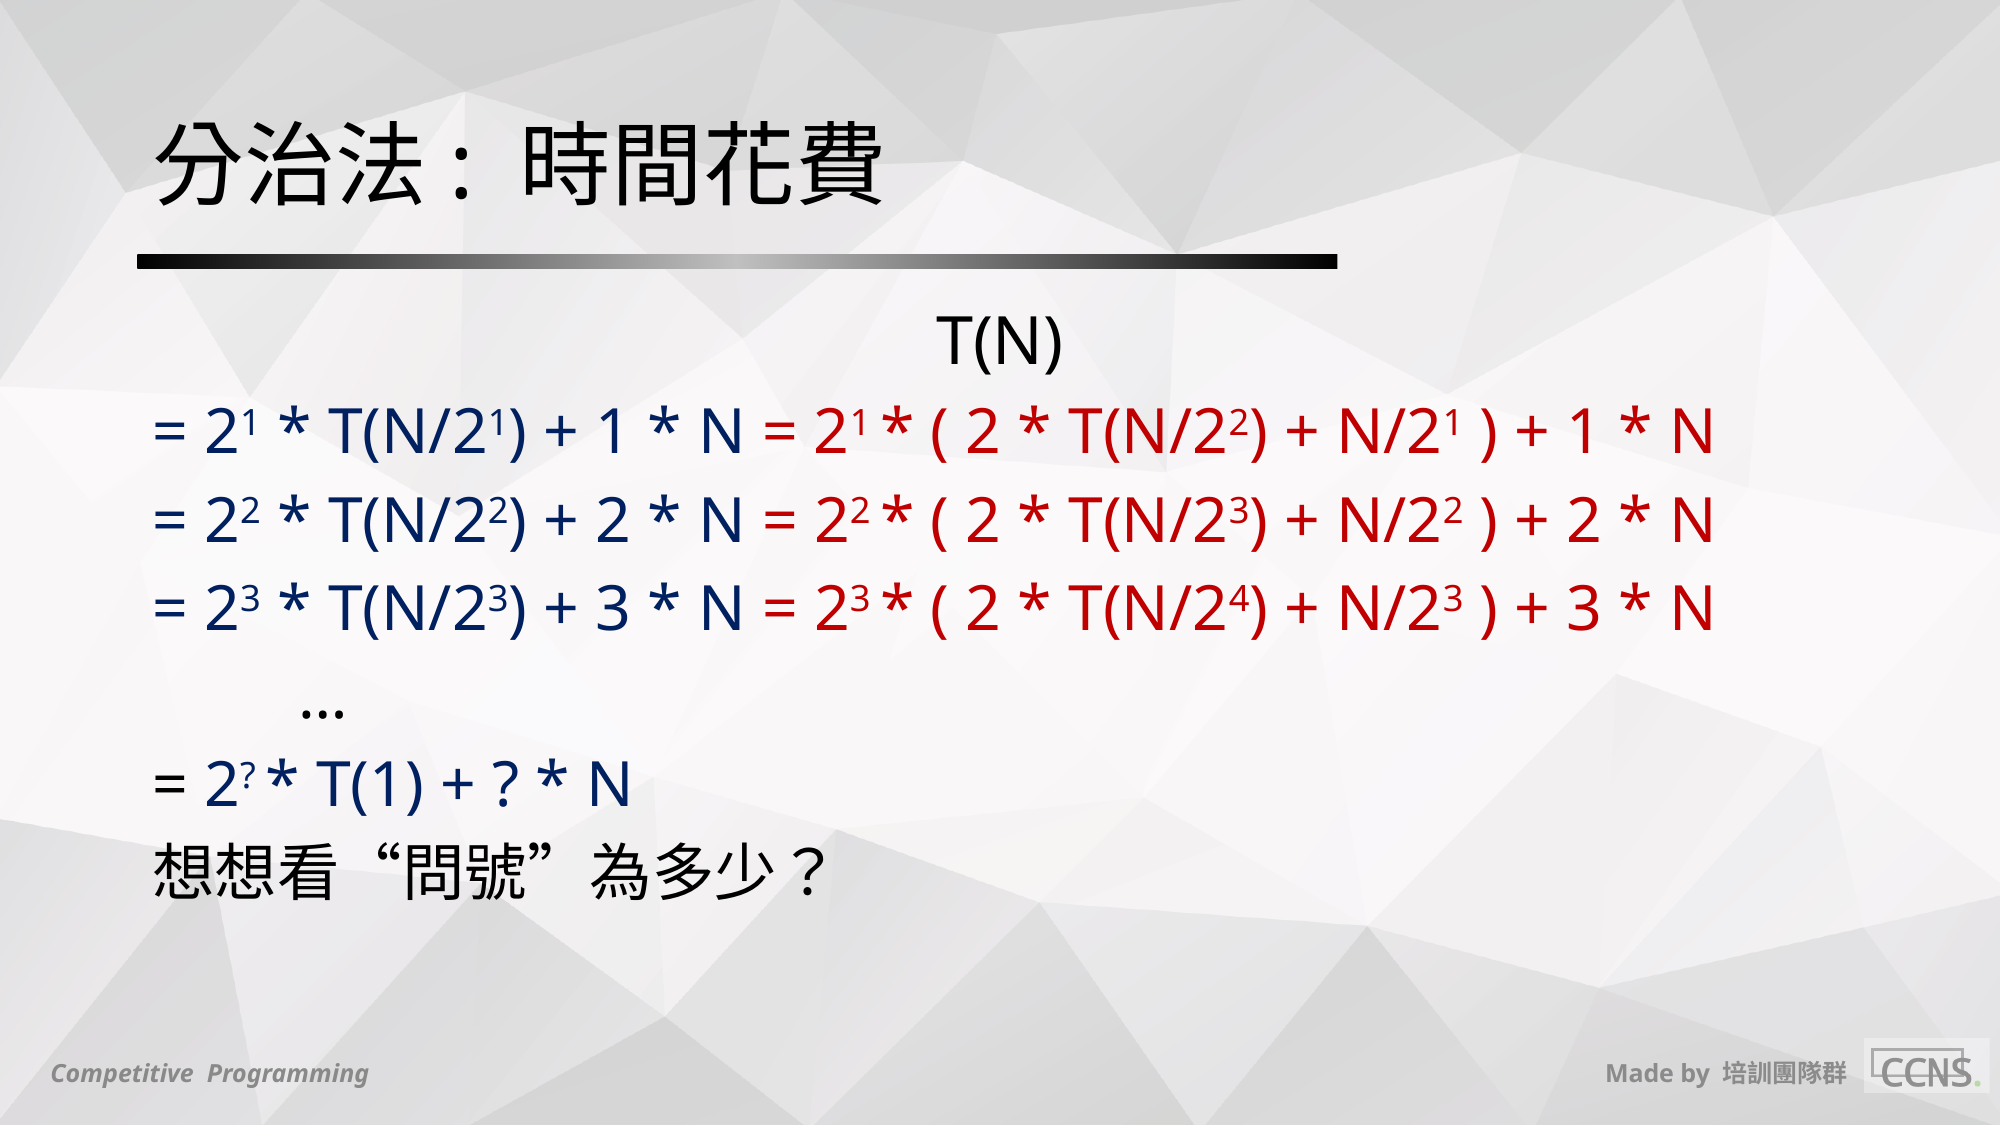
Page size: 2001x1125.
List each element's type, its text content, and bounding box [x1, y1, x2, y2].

picture [0, 0, 2000, 1125]
title 分治法: 時間花費 [137, 59, 1863, 278]
list T(N) = 21 * T(N/21) + 1 * N = 21 * ( 2 * T(N/22) + N/21 ) + 1 * N = 22 * T(N/22) + 2 * N = 22 * ( 2 * T(N/23) + N/22 ) + 2 * N = 23 * T(N/23) + 3 * N = 23 * ( 2 * T(N/24) + N/23 ) + 3 * N … = 2? * T(1) + ? * N 想想看“問號”為多少？ [137, 299, 1863, 1014]
